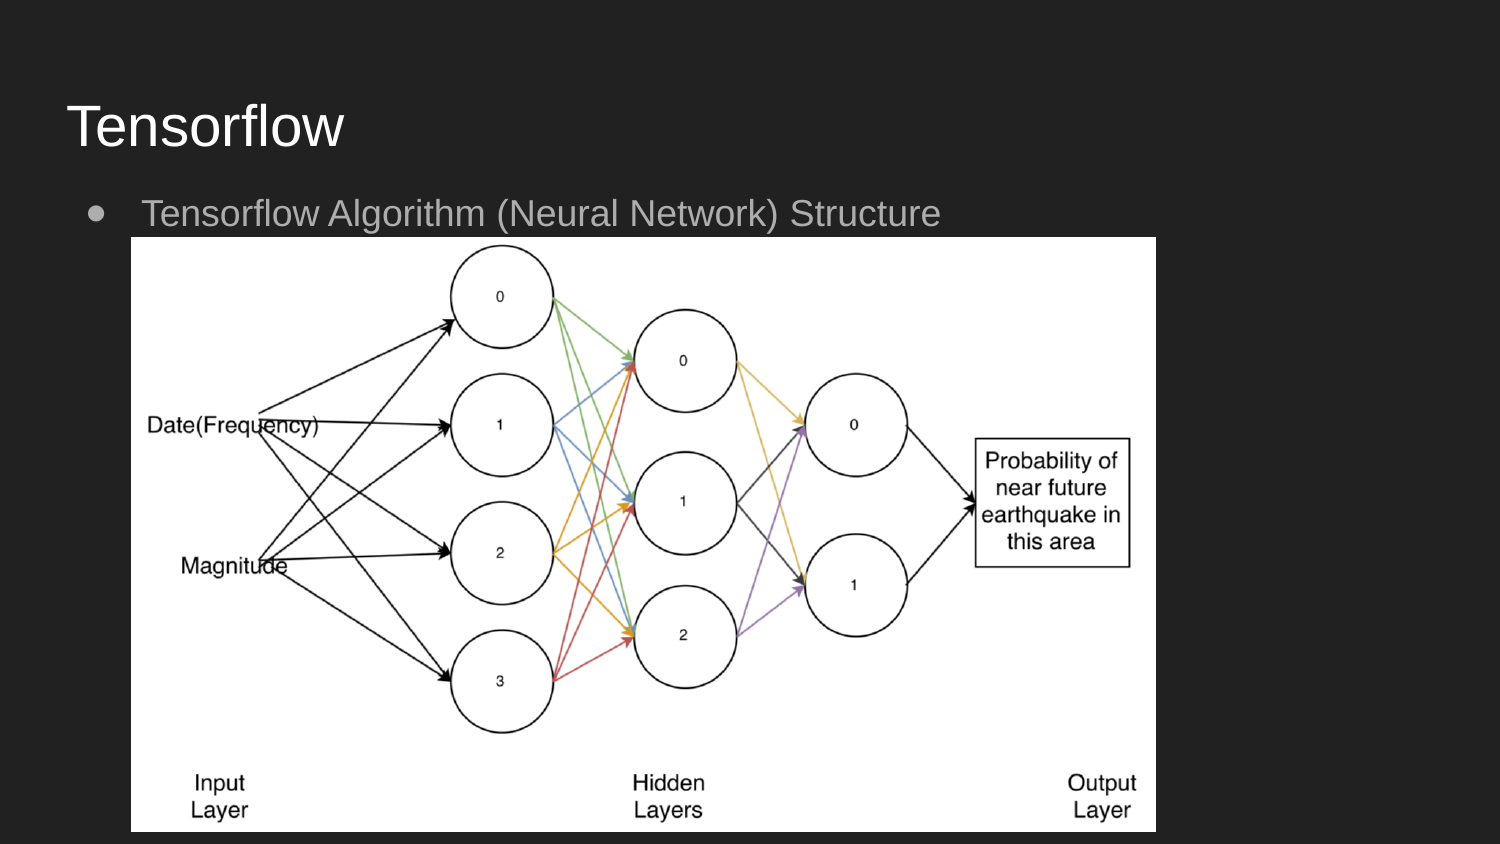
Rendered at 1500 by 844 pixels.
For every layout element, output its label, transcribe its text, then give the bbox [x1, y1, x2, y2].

title Tensorflow [51, 72, 1449, 166]
picture [131, 237, 1157, 832]
list Tensorflow Algorithm (Neural Network) Structure [51, 166, 1449, 728]
